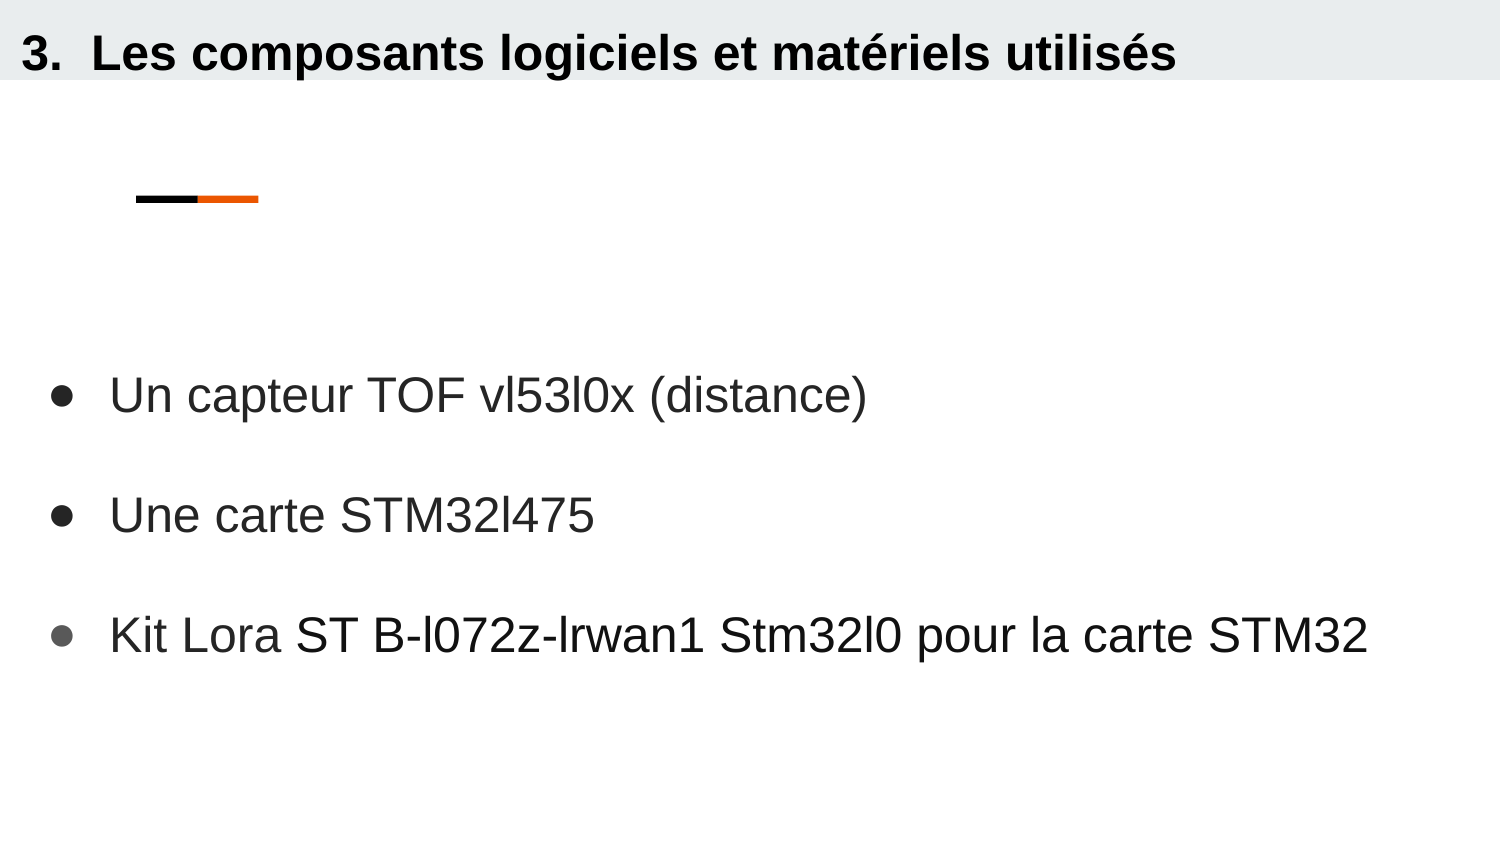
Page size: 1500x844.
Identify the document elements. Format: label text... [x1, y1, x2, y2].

text_box Un capteur TOF vl53l0x (distance) Une carte STM32l475 Kit Lora ST B-l072z-lrwan1 Stm32l0 pour la carte STM32 [19, 287, 1500, 844]
text_box 3. Les composants logiciels et matériels utilisés [6, 5, 1399, 71]
